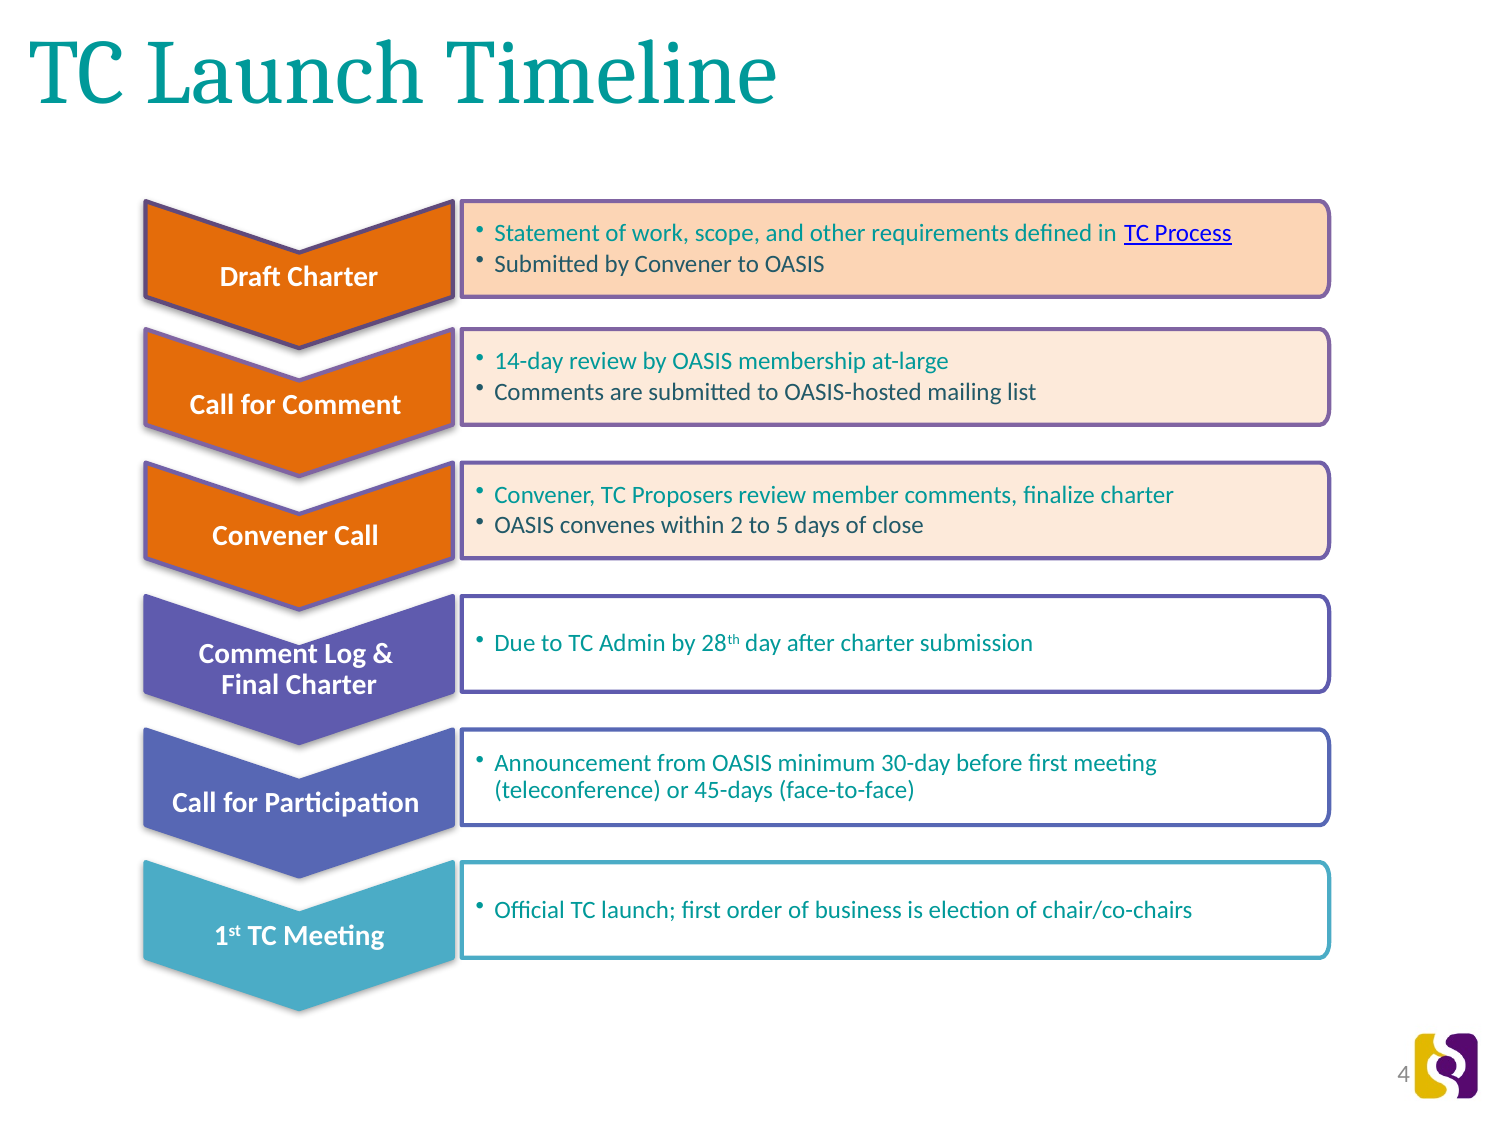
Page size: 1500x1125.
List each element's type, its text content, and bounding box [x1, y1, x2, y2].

title TC Launch Timeline [13, 0, 1364, 161]
picture [1393, 1013, 1500, 1120]
slide_number 4 [1074, 1042, 1425, 1103]
text_box Draft Charter [143, 199, 455, 327]
text_box Statement of work, scope, and other requirements defined in TC Process Submitted by Convener to OASIS [459, 199, 1332, 299]
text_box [145, 328, 1330, 1010]
